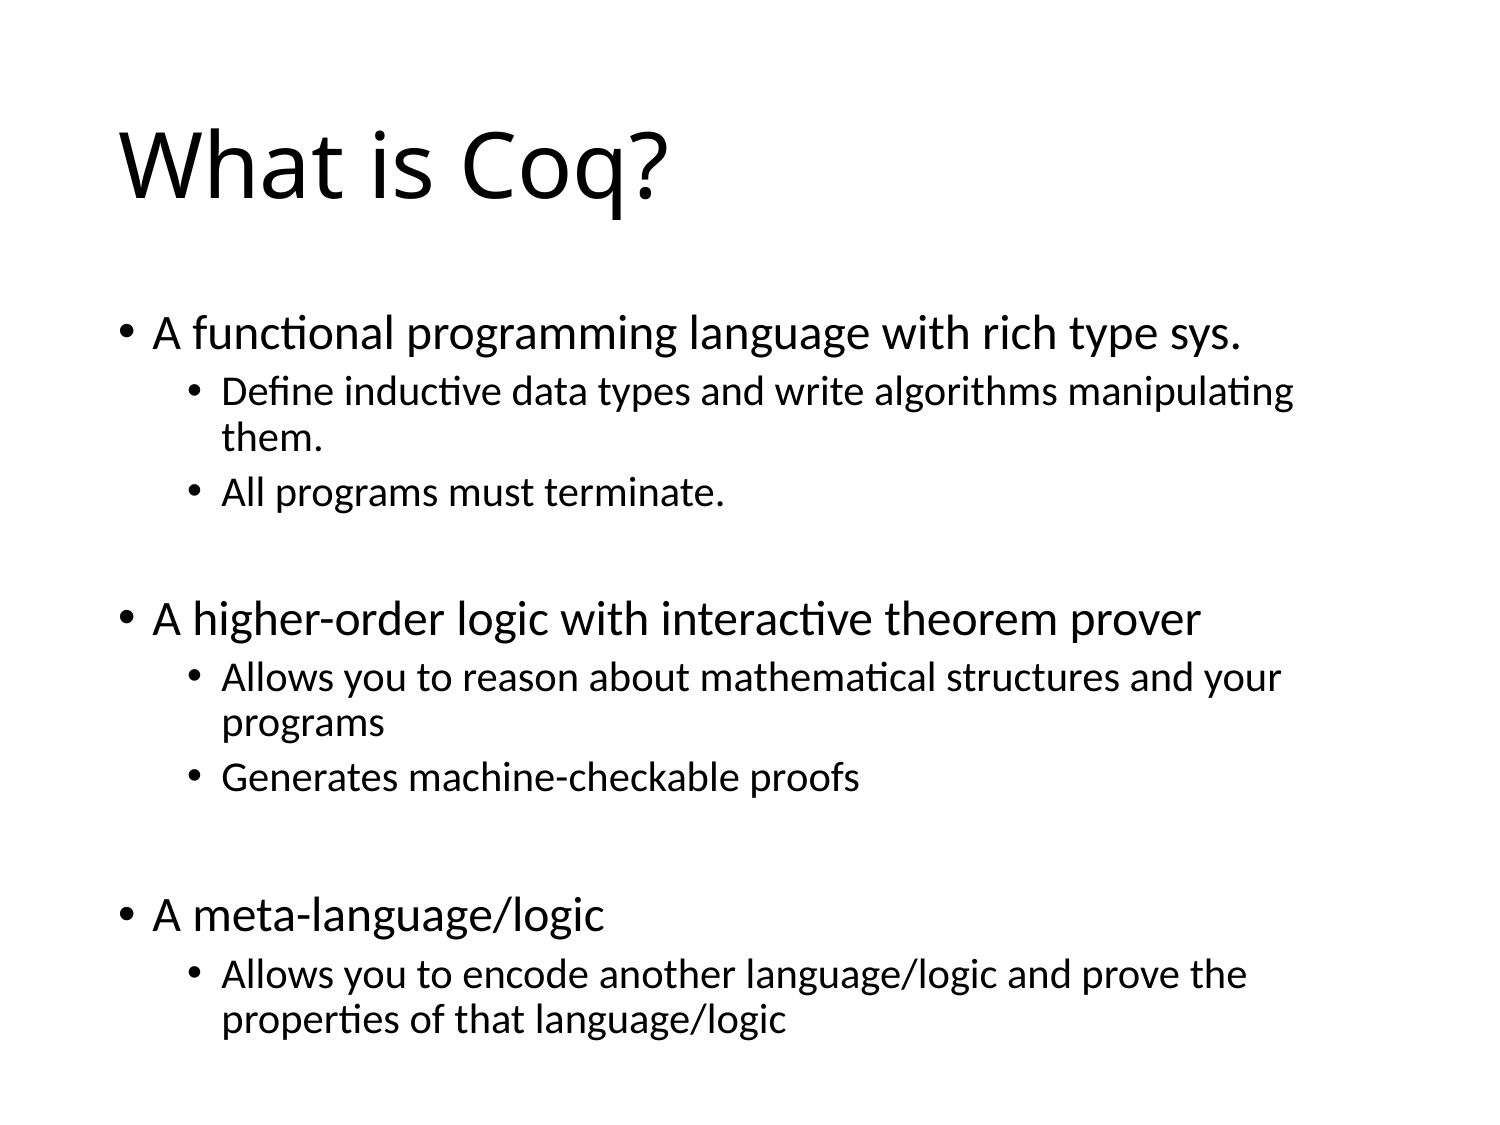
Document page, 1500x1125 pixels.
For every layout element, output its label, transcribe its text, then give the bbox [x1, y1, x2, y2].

title What is Coq? [103, 59, 1397, 278]
list A functional programming language with rich type sys. Define inductive data types and write algorithms manipulating them. All programs must terminate. A higher-order logic with interactive theorem prover Allows you to reason about mathematical structures and your programs Generates machine-checkable proofs A meta-language/logic Allows you to encode another language/logic and prove the properties of that language/logic [103, 299, 1397, 1057]
